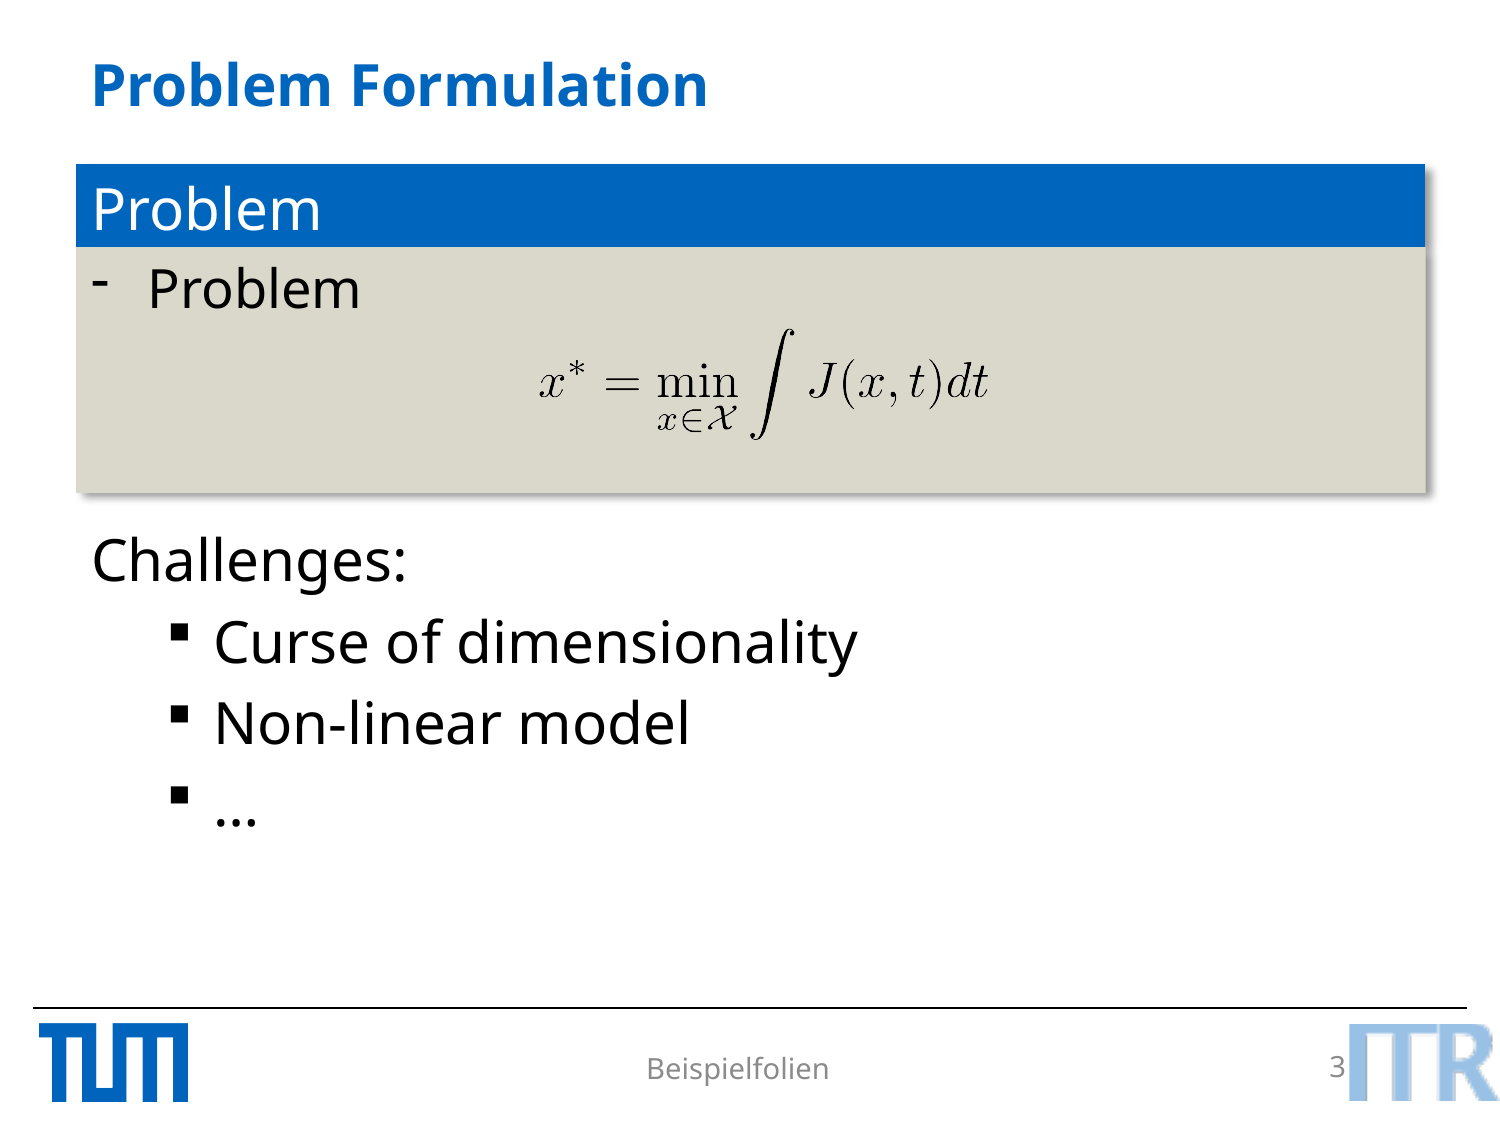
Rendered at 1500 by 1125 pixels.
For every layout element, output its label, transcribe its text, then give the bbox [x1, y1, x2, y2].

title Problem Formulation [75, 23, 1149, 143]
slide_number 3 [1223, 1038, 1361, 1098]
footer Beispielfolien [253, 1037, 1223, 1099]
list Problem [76, 164, 1425, 247]
picture [39, 1023, 188, 1102]
list Challenges: Curse of dimensionality Non-linear model … [76, 515, 1424, 997]
list Problem [76, 247, 1426, 494]
picture [538, 327, 988, 440]
